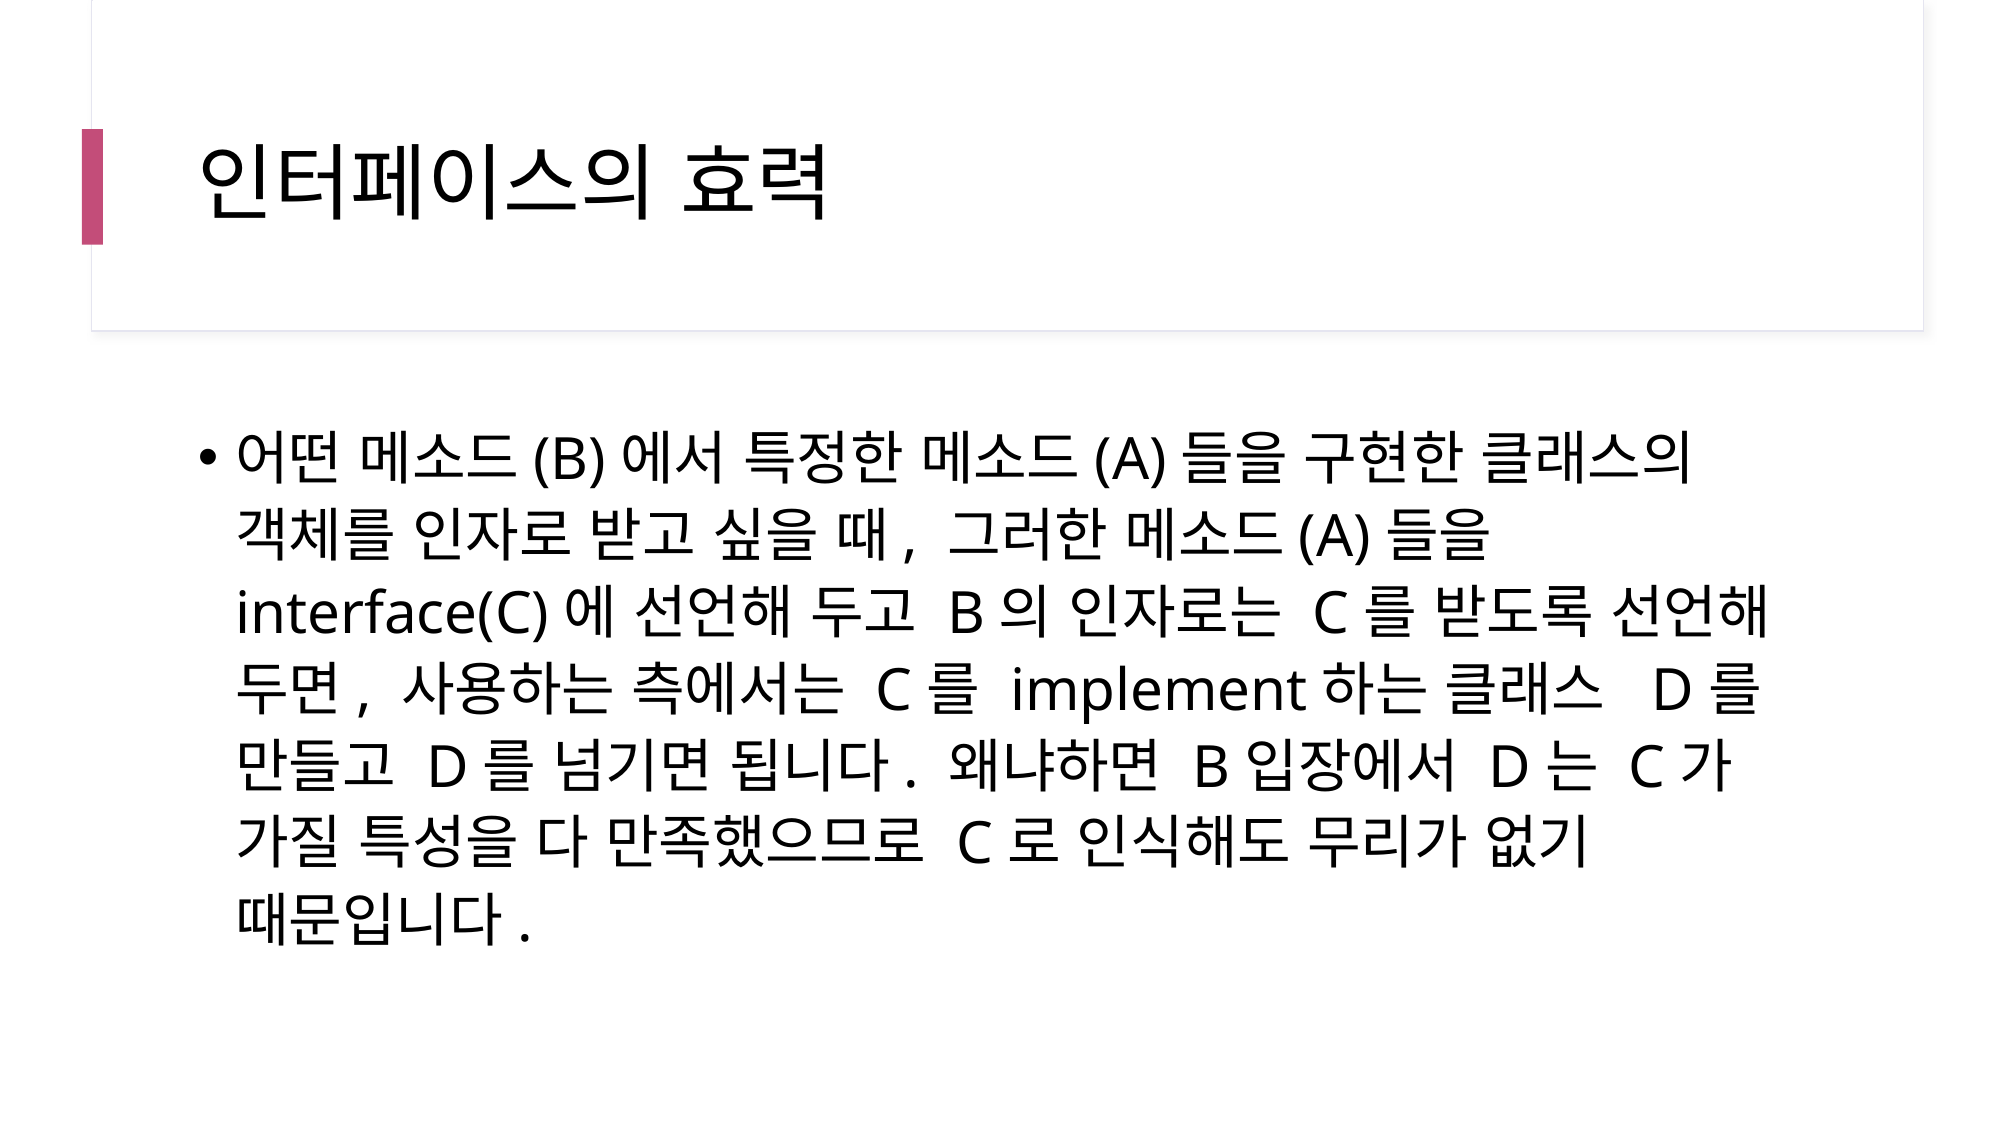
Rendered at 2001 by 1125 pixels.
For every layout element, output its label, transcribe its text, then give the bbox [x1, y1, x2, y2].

title 인터페이스의 효력 [183, 90, 1851, 284]
list 어떤 메소드(B)에서 특정한 메소드(A)들을 구현한 클래스의 객체를 인자로 받고 싶을 때, 그러한 메소드(A)들을 interface(C)에 선언해 두고 B의 인자로는 C를 받도록 선언해 두면, 사용하는 측에서는 C를 implement하는 클래스 D를 만들고 D를 넘기면 됩니다. 왜냐하면 B입장에서 D는 C가 가질 특성을 다 만족했으므로 C로 인식해도 무리가 없기 때문입니다. [183, 406, 1851, 1013]
